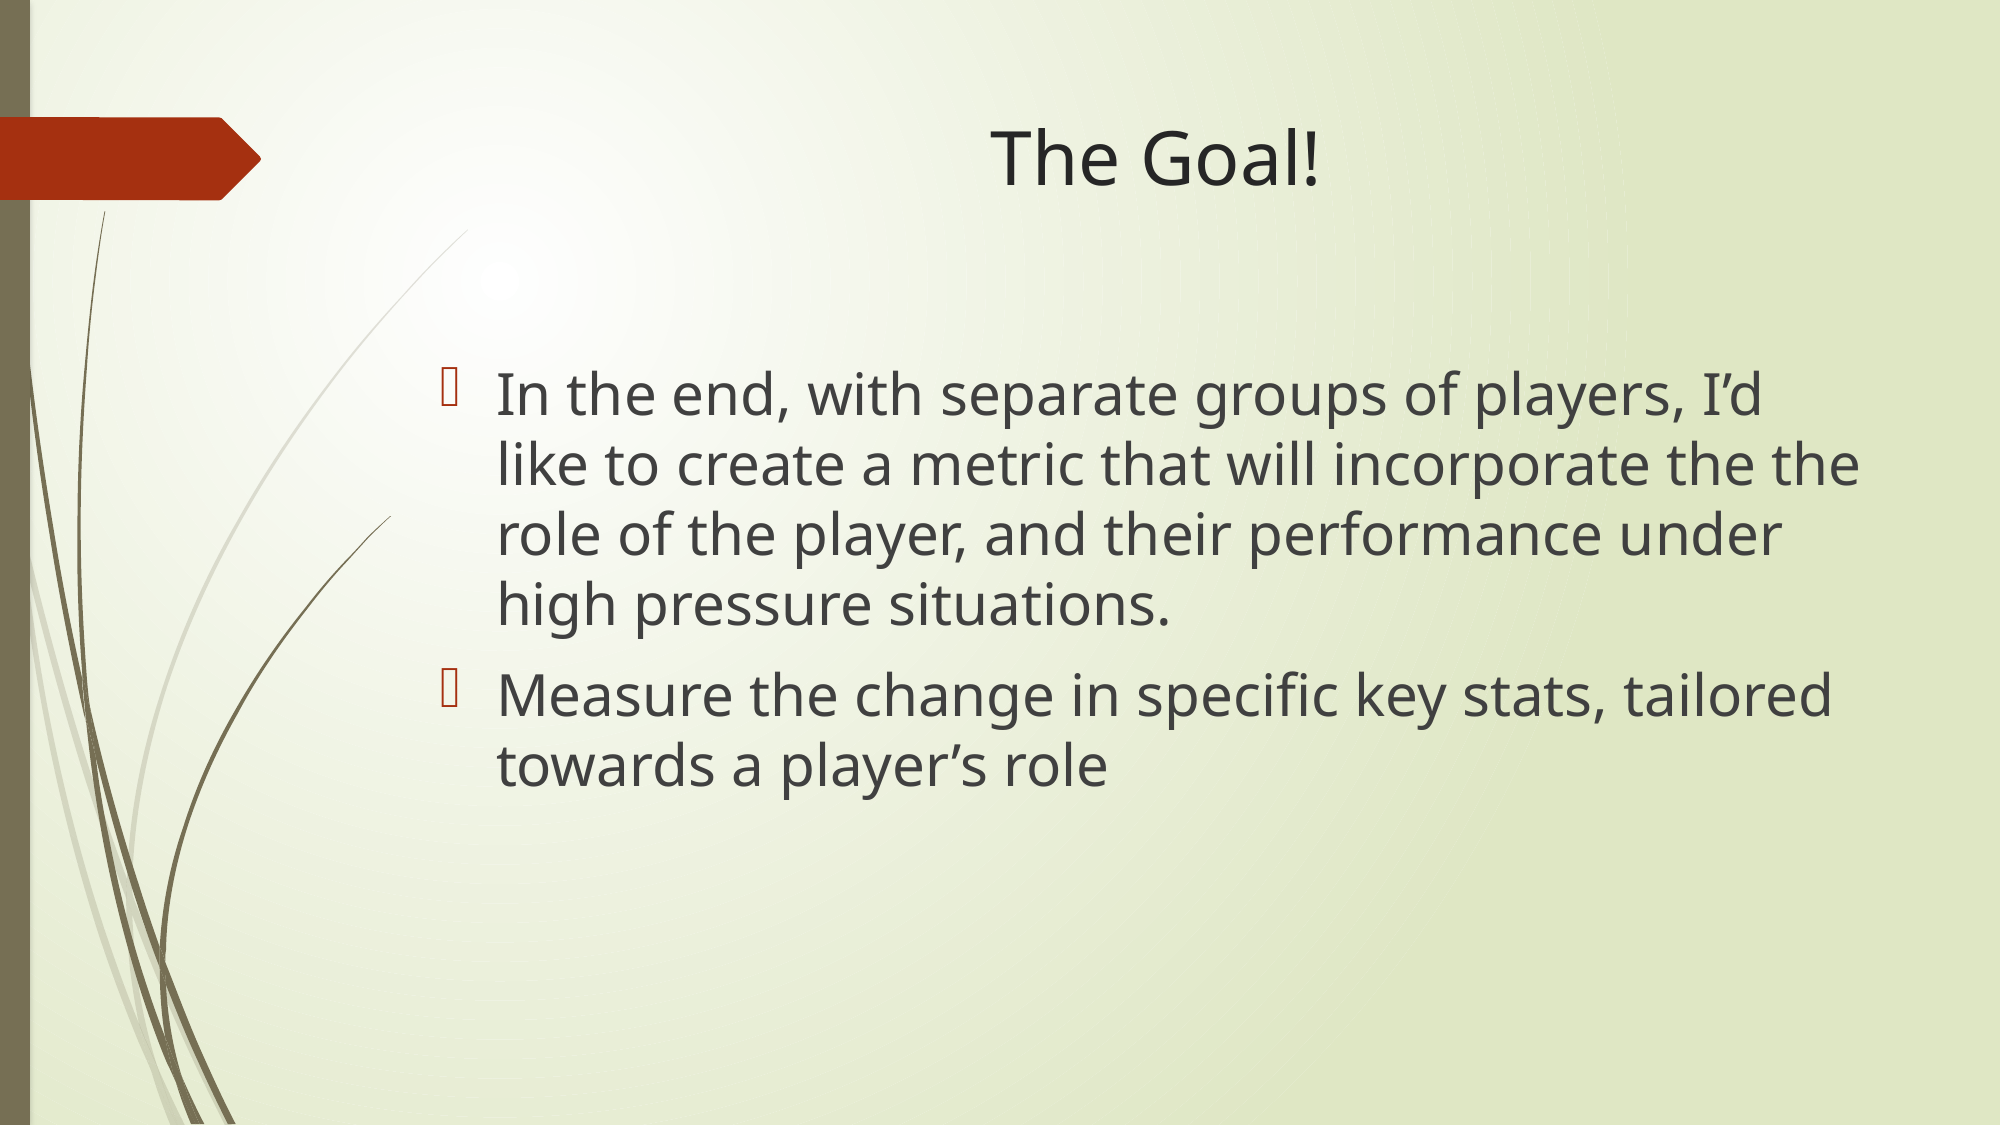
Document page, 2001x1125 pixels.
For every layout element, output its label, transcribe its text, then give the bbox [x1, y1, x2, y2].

list In the end, with separate groups of players, I’d like to create a metric that will incorporate the the role of the player, and their performance under high pressure situations. Measure the change in specific key stats, tailored towards a player’s role [424, 350, 1888, 970]
title The Goal! [425, 102, 1888, 313]
